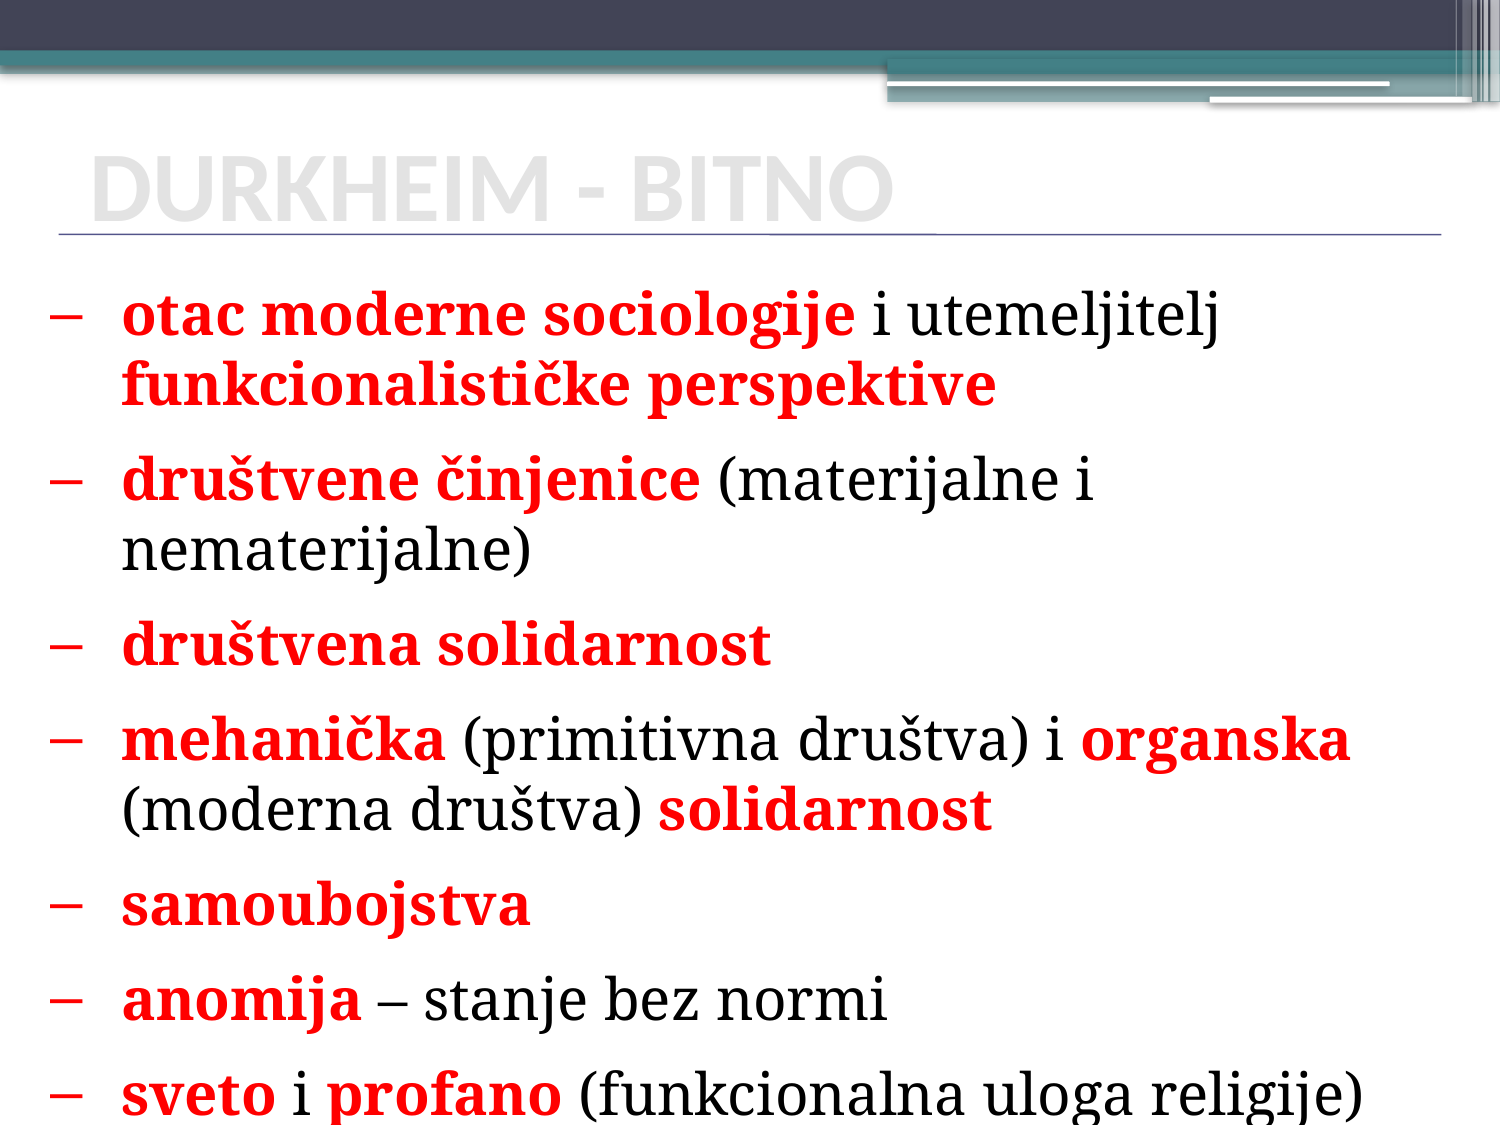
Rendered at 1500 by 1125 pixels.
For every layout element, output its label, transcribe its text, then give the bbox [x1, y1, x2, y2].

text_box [58, 93, 1442, 269]
list otac moderne sociologije i utemeljitelj funkcionalističke perspektive društvene činjenice (materijalne i nematerijalne) društvena solidarnost mehanička (primitivna društva) i organska (moderna društva) solidarnost samoubojstva anomija – stanje bez normi sveto i profano (funkcionalna uloga religije) [34, 269, 1466, 1102]
